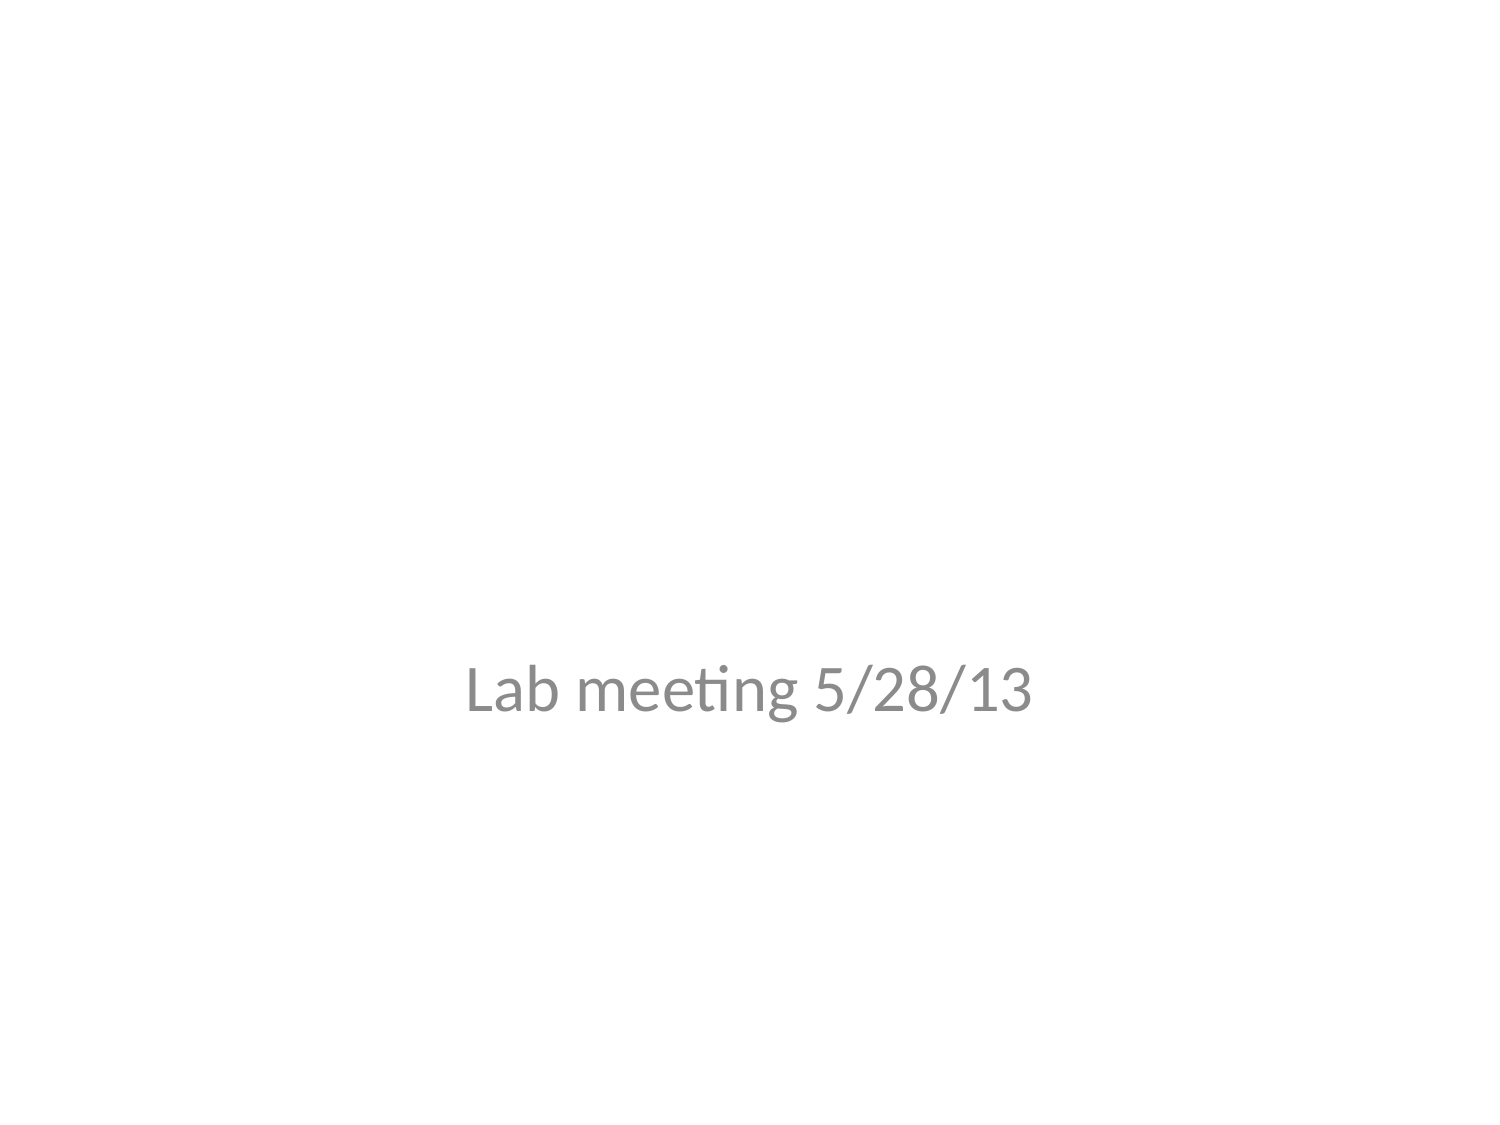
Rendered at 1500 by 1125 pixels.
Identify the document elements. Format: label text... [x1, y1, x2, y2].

subtitle Lab meeting 5/28/13 [225, 637, 1275, 925]
